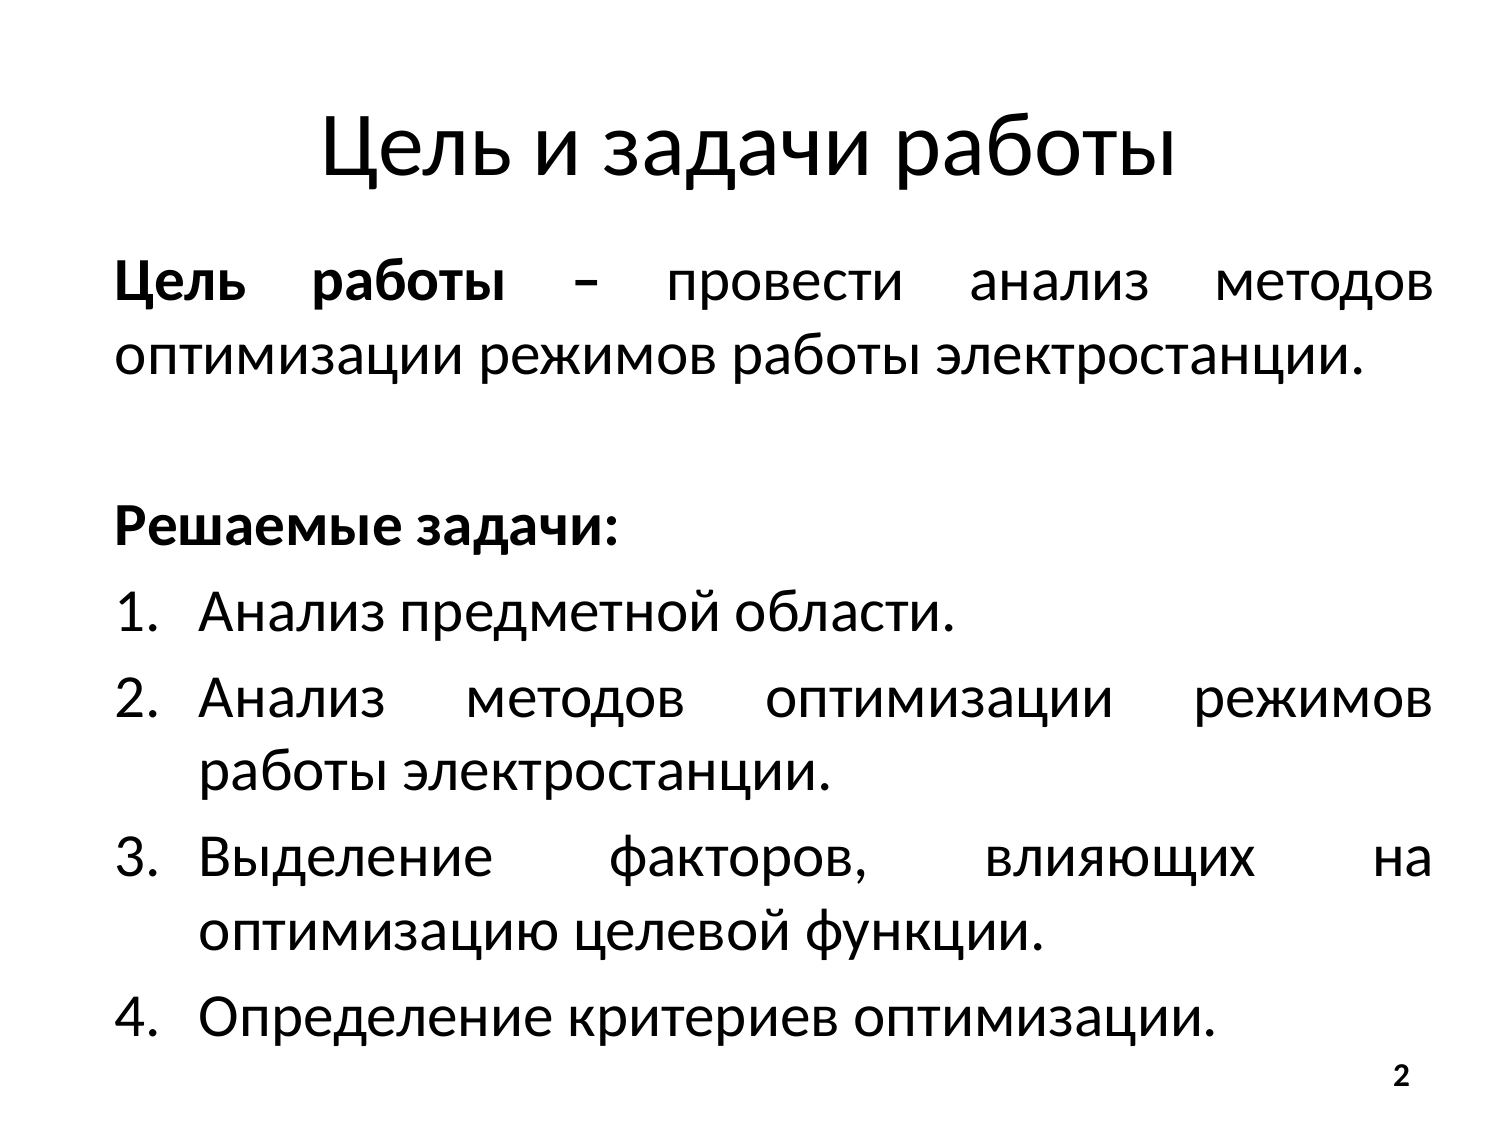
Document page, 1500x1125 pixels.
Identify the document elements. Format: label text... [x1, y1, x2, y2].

slide_number 2 [1074, 1042, 1425, 1103]
title Цель и задачи работы [75, 45, 1425, 233]
text_box Цель работы – провести анализ методов оптимизации режимов работы электростанции. Решаемые задачи: Анализ предметной области. Анализ методов оптимизации режимов работы электростанции. Выделение факторов, влияющих на оптимизацию целевой функции. Определение критериев оптимизации. [99, 231, 1450, 1071]
